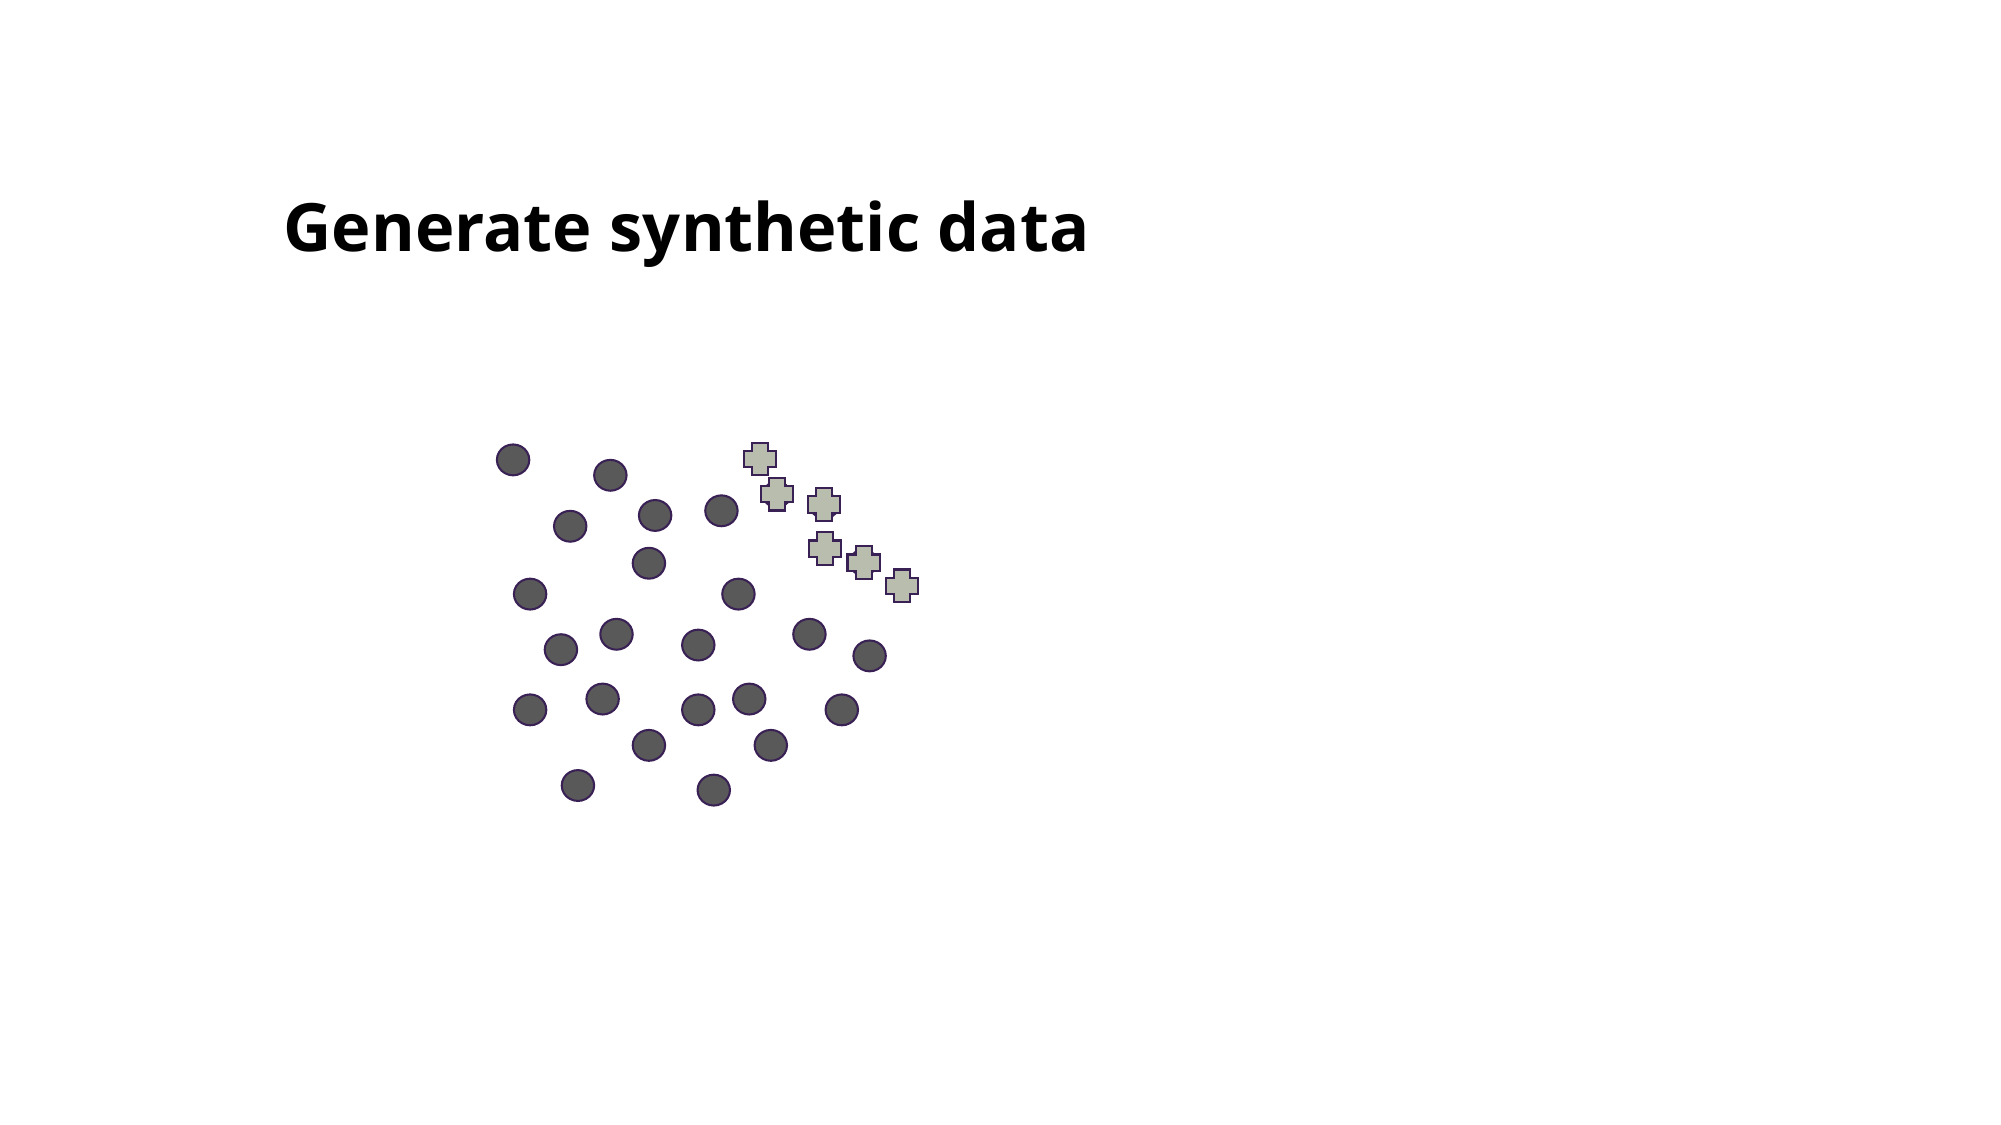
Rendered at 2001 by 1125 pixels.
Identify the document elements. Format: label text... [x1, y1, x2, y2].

text_box [753, 728, 789, 762]
text_box [631, 546, 667, 580]
text_box [585, 682, 620, 716]
text_box [852, 639, 887, 673]
text_box [846, 545, 881, 580]
text_box [824, 693, 860, 727]
text_box [593, 458, 628, 492]
text_box [885, 568, 919, 603]
text_box [552, 509, 588, 543]
text_box [743, 442, 777, 476]
text_box [704, 494, 739, 528]
text_box [543, 633, 579, 667]
text_box [631, 728, 667, 762]
text_box [721, 577, 756, 611]
text_box [560, 769, 596, 803]
text_box [792, 617, 827, 651]
text_box [808, 531, 842, 566]
text_box [495, 443, 531, 477]
text_box [732, 682, 767, 716]
text_box [637, 498, 673, 532]
title Generate synthetic data [268, 112, 1732, 338]
text_box [696, 773, 732, 807]
text_box [599, 617, 634, 651]
text_box [807, 487, 841, 522]
text_box [512, 693, 548, 727]
text_box [681, 628, 716, 662]
text_box [681, 693, 716, 727]
text_box [512, 577, 548, 611]
text_box [760, 477, 794, 512]
